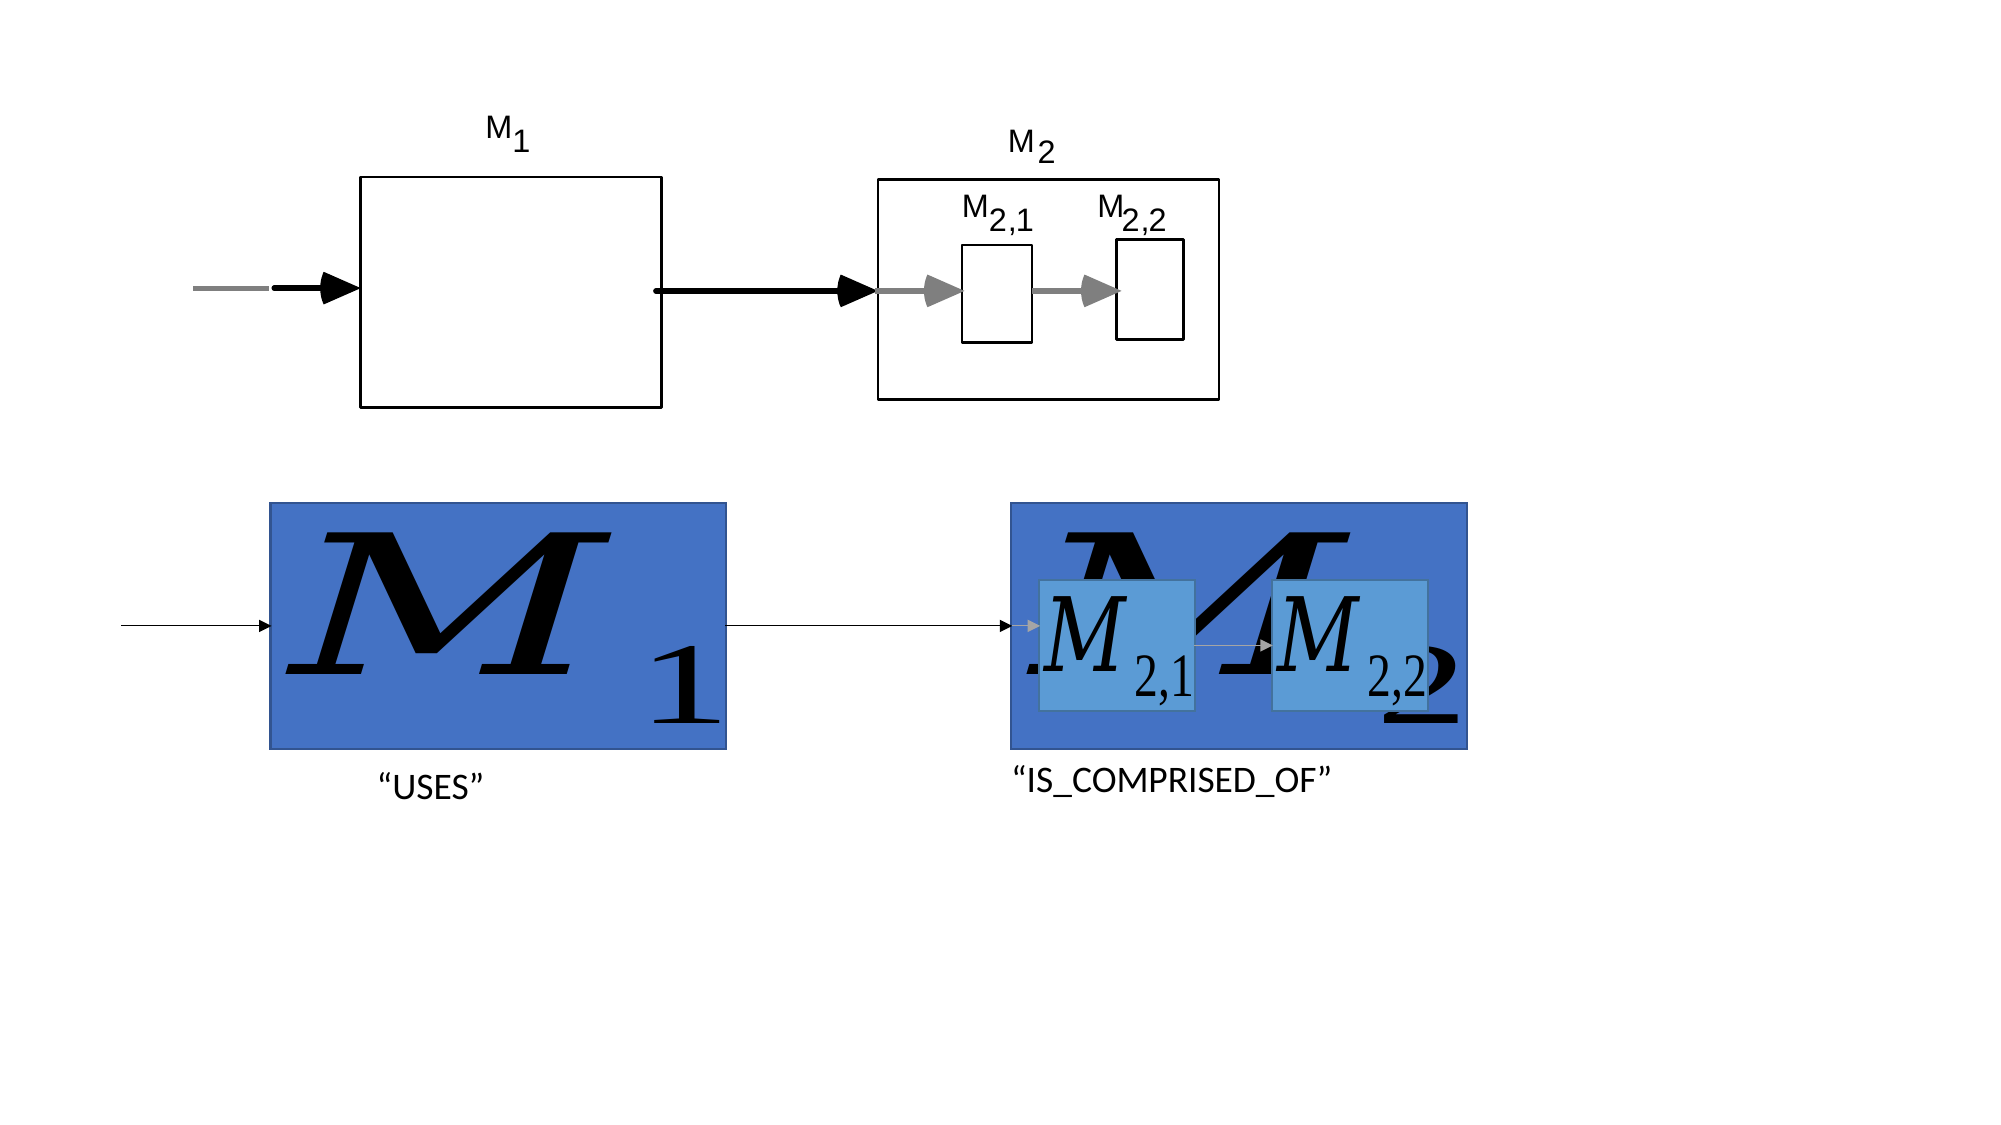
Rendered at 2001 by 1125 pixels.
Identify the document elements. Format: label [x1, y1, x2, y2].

picture [187, 103, 1225, 414]
